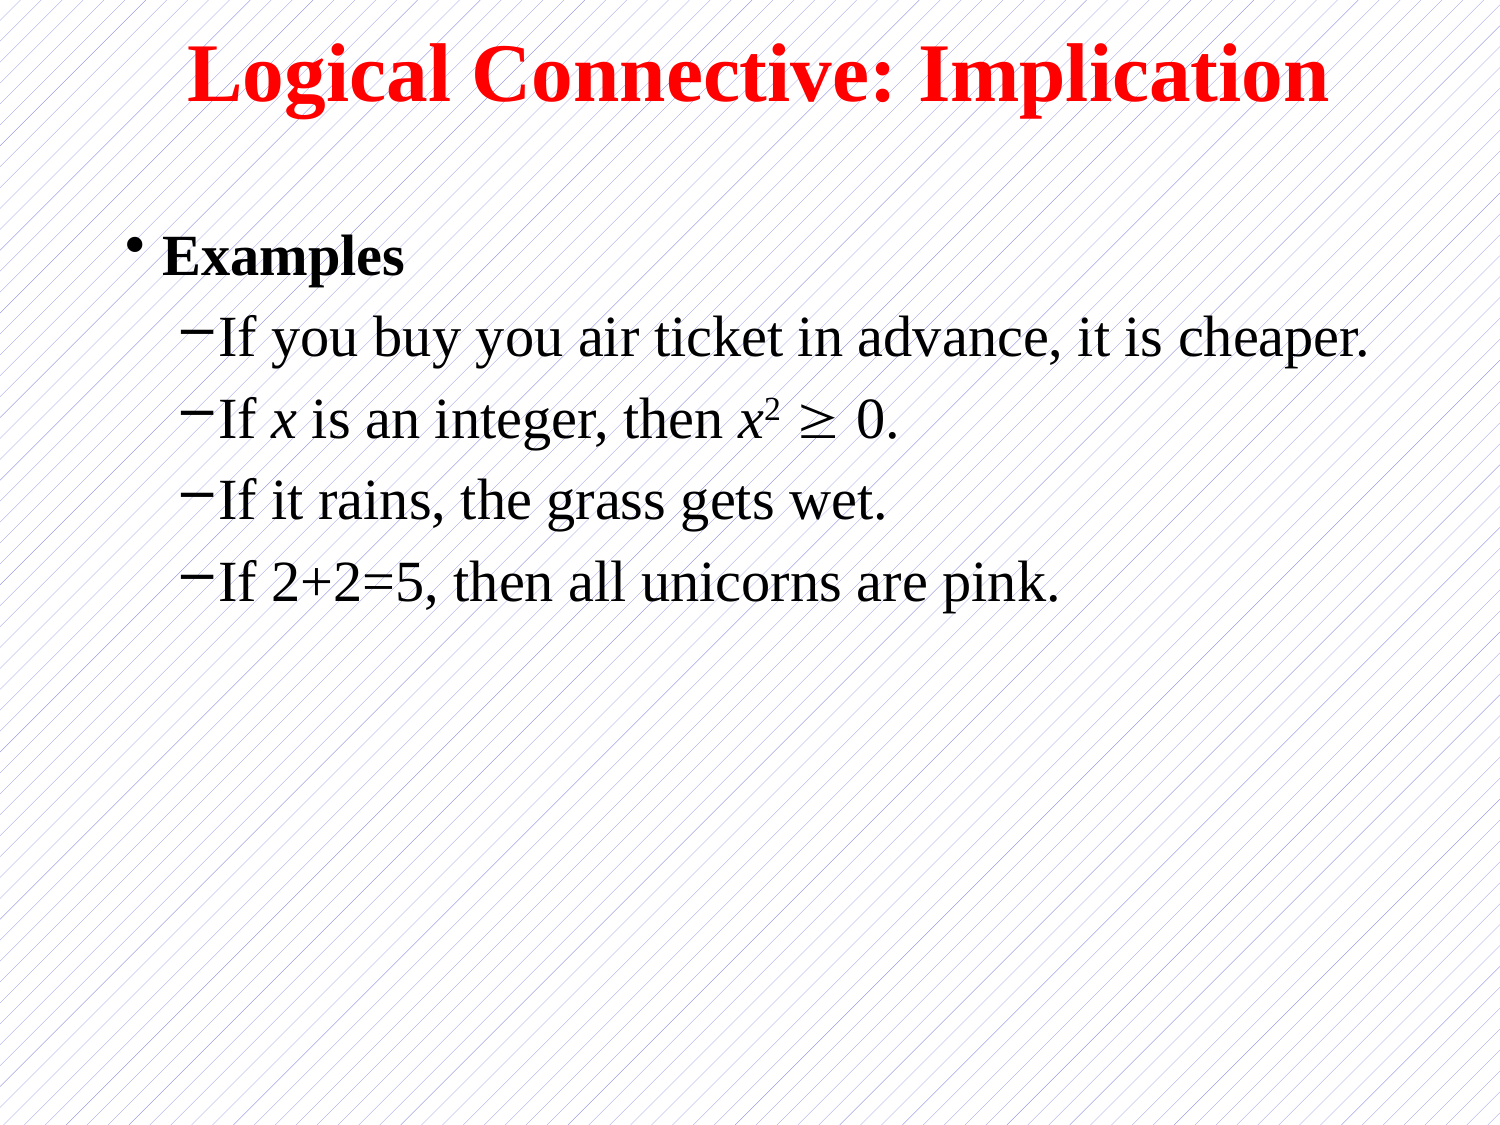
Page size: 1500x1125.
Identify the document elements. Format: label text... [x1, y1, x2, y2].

list Examples If you buy you air ticket in advance, it is cheaper. If x is an integer, then x2  0. If it rains, the grass gets wet. If 2+2=5, then all unicorns are pink. [110, 209, 1471, 885]
title Logical Connective: Implication [121, 15, 1397, 121]
